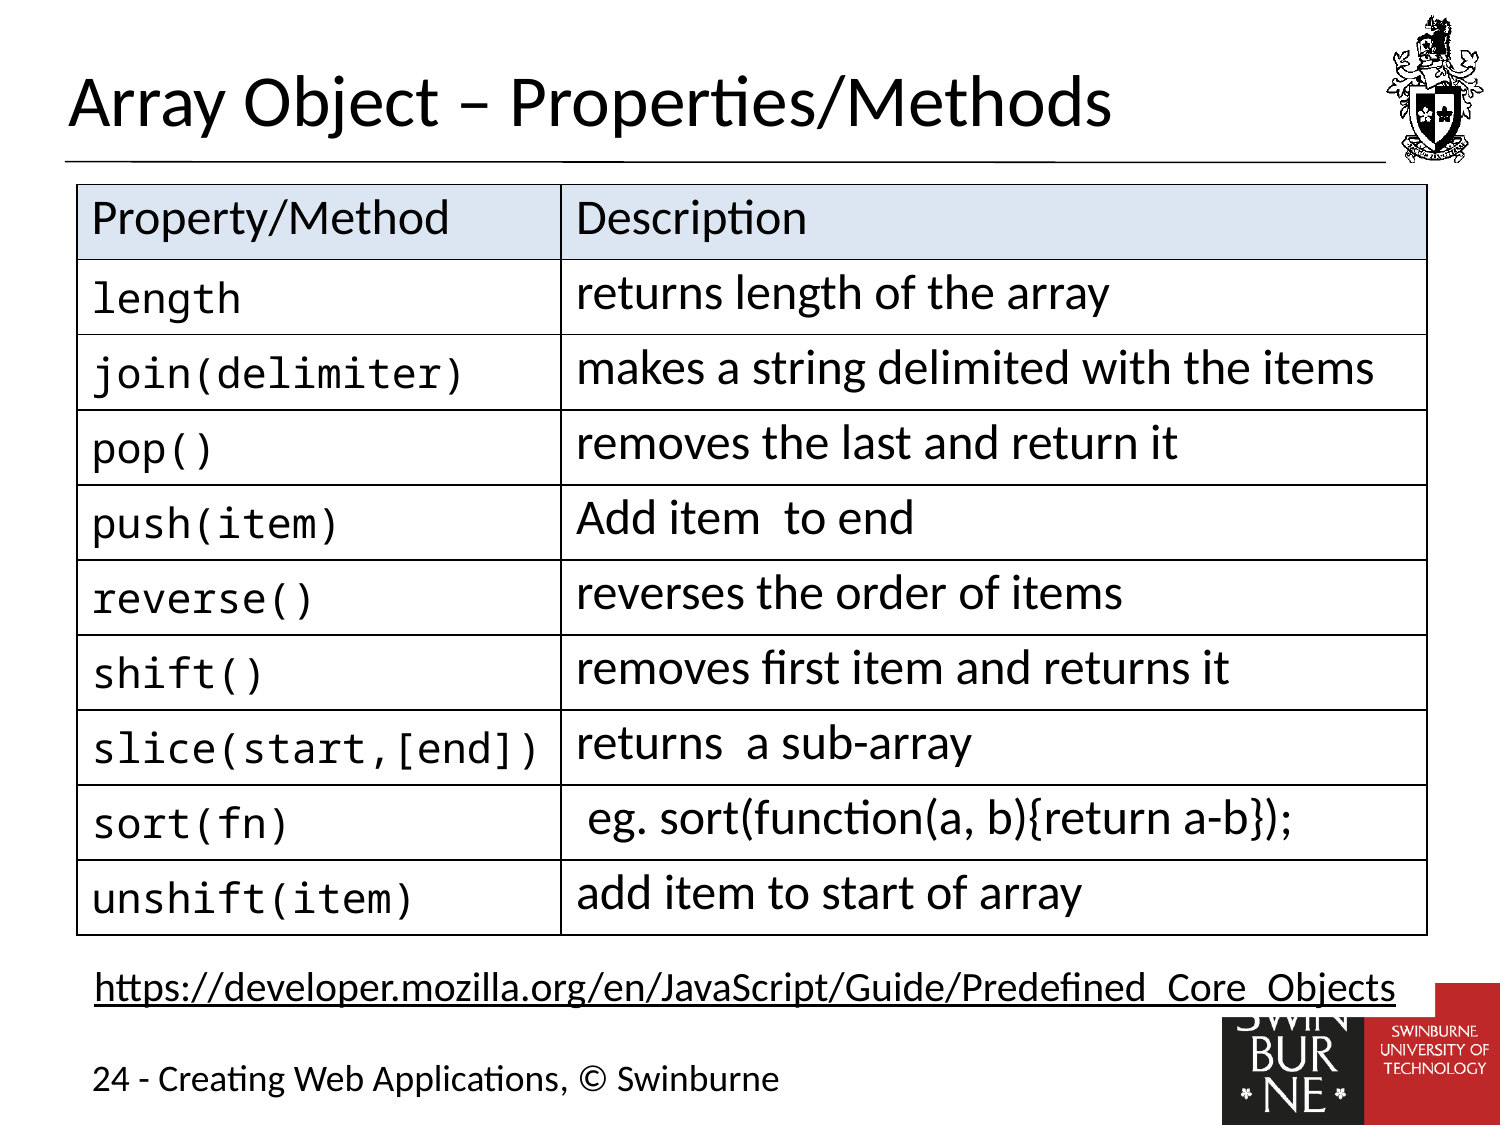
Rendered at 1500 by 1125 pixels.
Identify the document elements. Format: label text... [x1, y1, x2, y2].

table_cell reverse() [78, 561, 560, 634]
table_cell join(delimiter) [78, 335, 560, 409]
table_cell sort(fn) [78, 786, 560, 859]
picture [1386, 15, 1484, 163]
table_header Description [562, 185, 1426, 259]
table_cell removes the last and return it [562, 411, 1426, 484]
table_cell length [78, 260, 560, 334]
table_cell unshift(item) [78, 861, 560, 934]
table_cell push(item) [78, 486, 560, 559]
table_cell Add item to end [562, 486, 1426, 559]
text_box https://developer.mozilla.org/en/JavaScript/Guide/Predefined_Core_Objects [64, 952, 1436, 1018]
table_cell shift() [78, 636, 560, 709]
picture [1222, 983, 1500, 1125]
table_cell returns length of the array [562, 260, 1426, 334]
table_cell reverses the order of items [562, 561, 1426, 634]
table_cell slice(start,[end]) [78, 711, 560, 784]
table_cell returns a sub-array [562, 711, 1426, 784]
table_cell makes a string delimited with the items [562, 335, 1426, 409]
table_header Property/Method [78, 185, 560, 259]
title Array Object – Properties/Methods [53, 45, 1425, 149]
table_cell pop() [78, 411, 560, 484]
table_cell eg. sort(function(a, b){return a-b}); [562, 786, 1426, 859]
table_cell add item to start of array [562, 861, 1426, 934]
table_cell removes first item and returns it [562, 636, 1426, 709]
